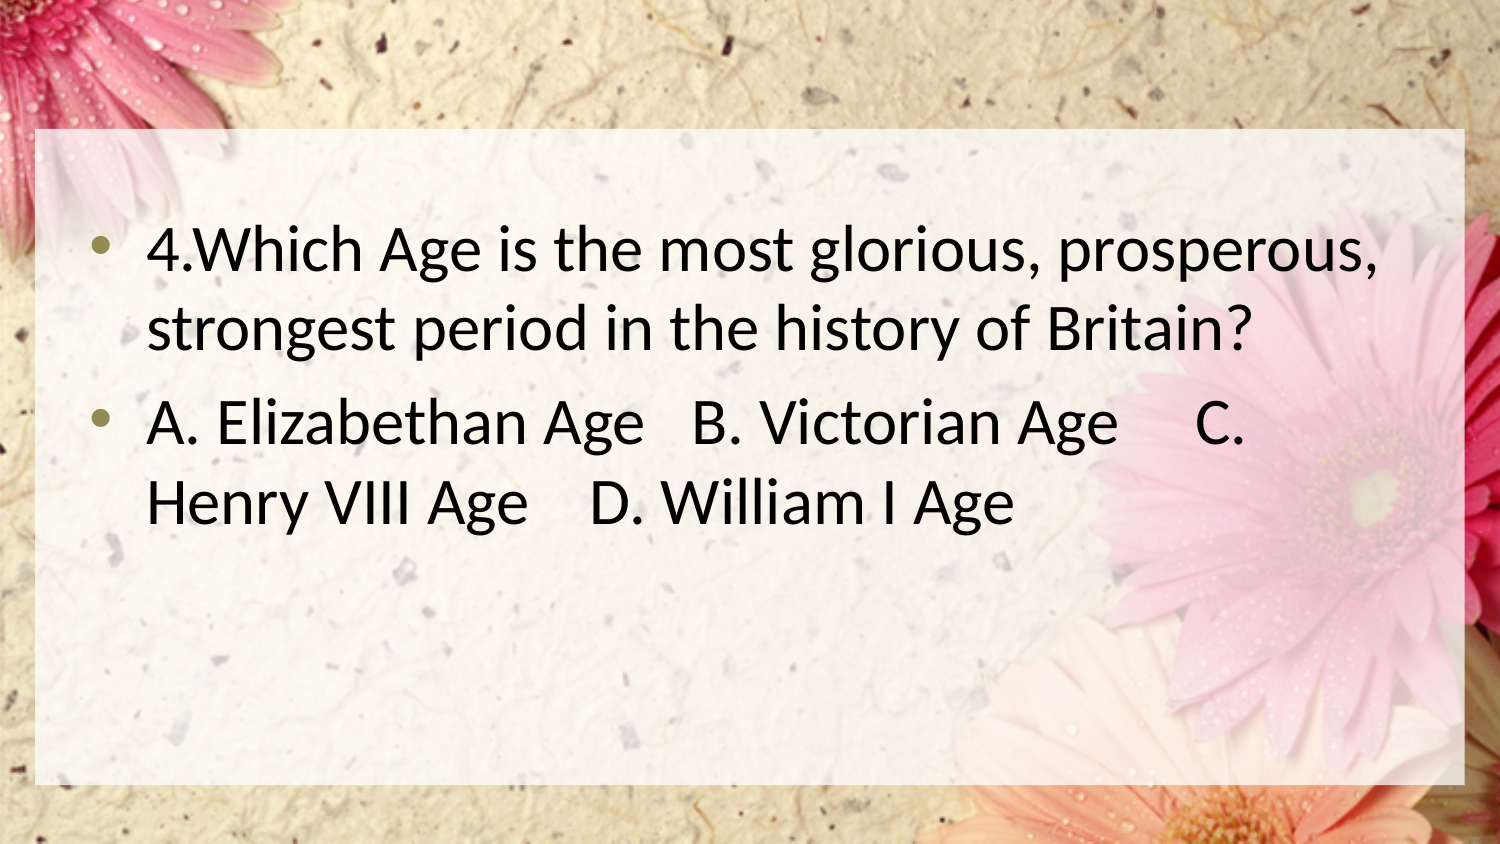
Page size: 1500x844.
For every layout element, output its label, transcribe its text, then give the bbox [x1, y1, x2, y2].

list 4.Which Age is the most glorious, prosperous, strongest period in the history of Britain? A. Elizabethan Age B. Victorian Age C. Henry VIII Age D. William I Age [74, 196, 1426, 754]
picture [0, 0, 1500, 844]
